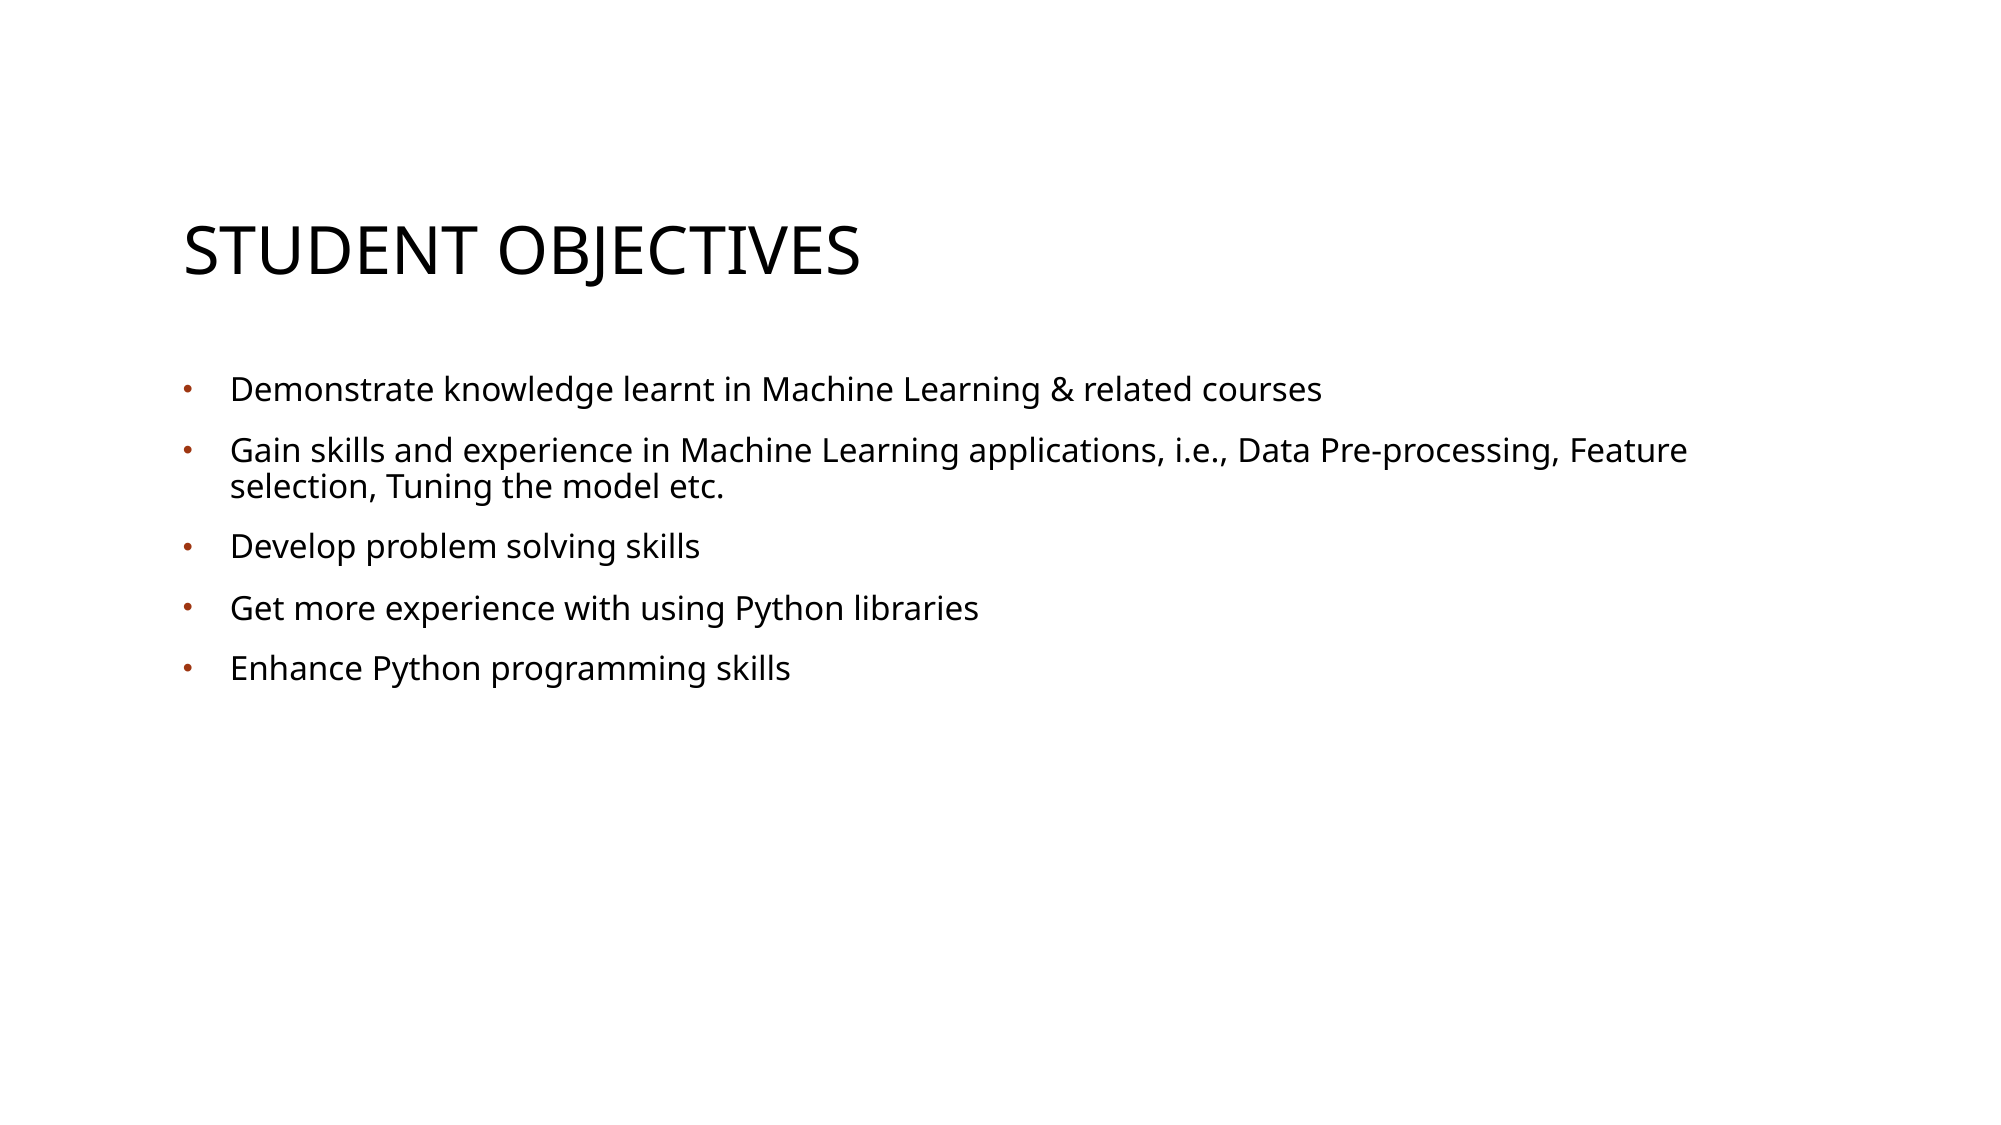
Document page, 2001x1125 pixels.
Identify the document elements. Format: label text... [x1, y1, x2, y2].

list Demonstrate knowledge learnt in Machine Learning & related courses Gain skills and experience in Machine Learning applications, i.e., Data Pre-processing, Feature selection, Tuning the model etc. Develop problem solving skills Get more experience with using Python libraries Enhance Python programming skills [167, 365, 1833, 832]
title Student Objectives [168, 184, 1833, 297]
